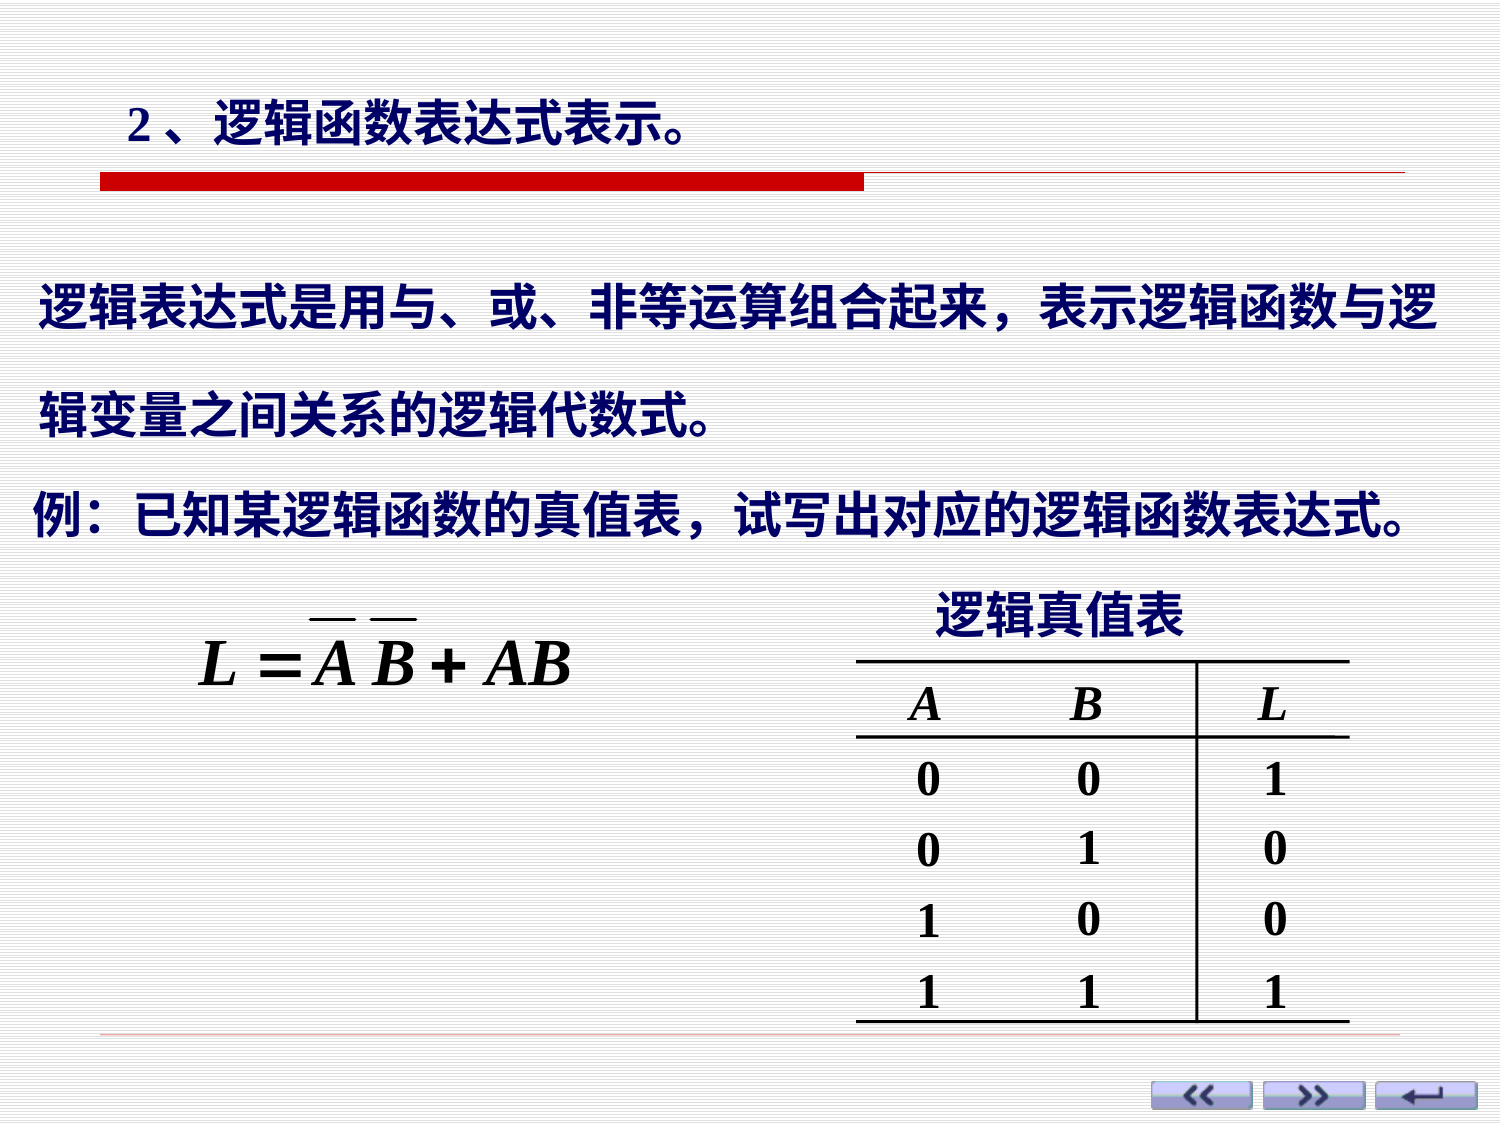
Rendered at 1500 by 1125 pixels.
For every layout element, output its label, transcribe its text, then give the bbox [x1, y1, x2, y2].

text_box 2、逻辑函数表达式表示。 [0, 66, 1147, 159]
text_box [856, 590, 1350, 1024]
picture [1263, 1081, 1366, 1110]
picture [1151, 1081, 1253, 1110]
picture [1375, 1081, 1478, 1110]
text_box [182, 597, 590, 696]
text_box 例：已知某逻辑函数的真值表，试写出对应的逻辑函数表达式。 [17, 427, 1500, 551]
text_box 逻辑表达式是用与、或、非等运算组合起来，表示逻辑函数与逻辑变量之间关系的逻辑代数式。 [23, 220, 1471, 427]
